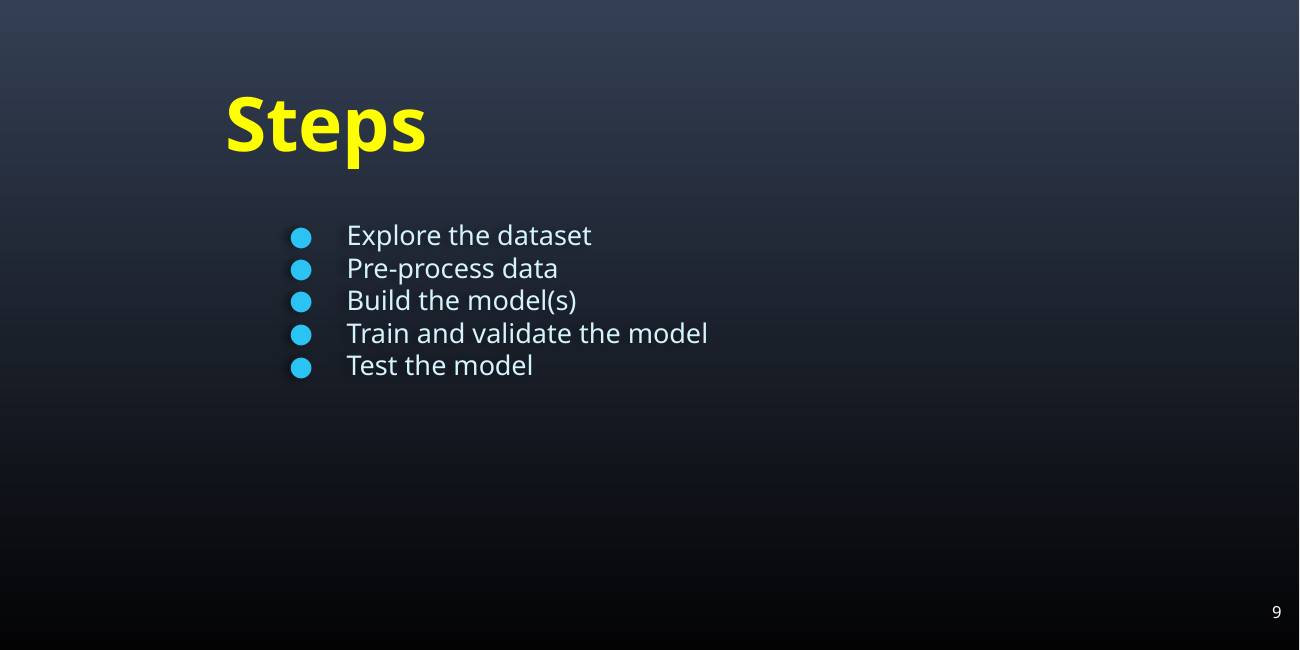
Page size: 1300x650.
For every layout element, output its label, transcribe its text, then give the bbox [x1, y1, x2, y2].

slide_number <number> [1203, 588, 1282, 639]
subtitle Explore the dataset Pre-process data Build the model(s) Train and validate the model Test the model [271, 218, 1040, 435]
title Steps [0, 23, 1300, 168]
